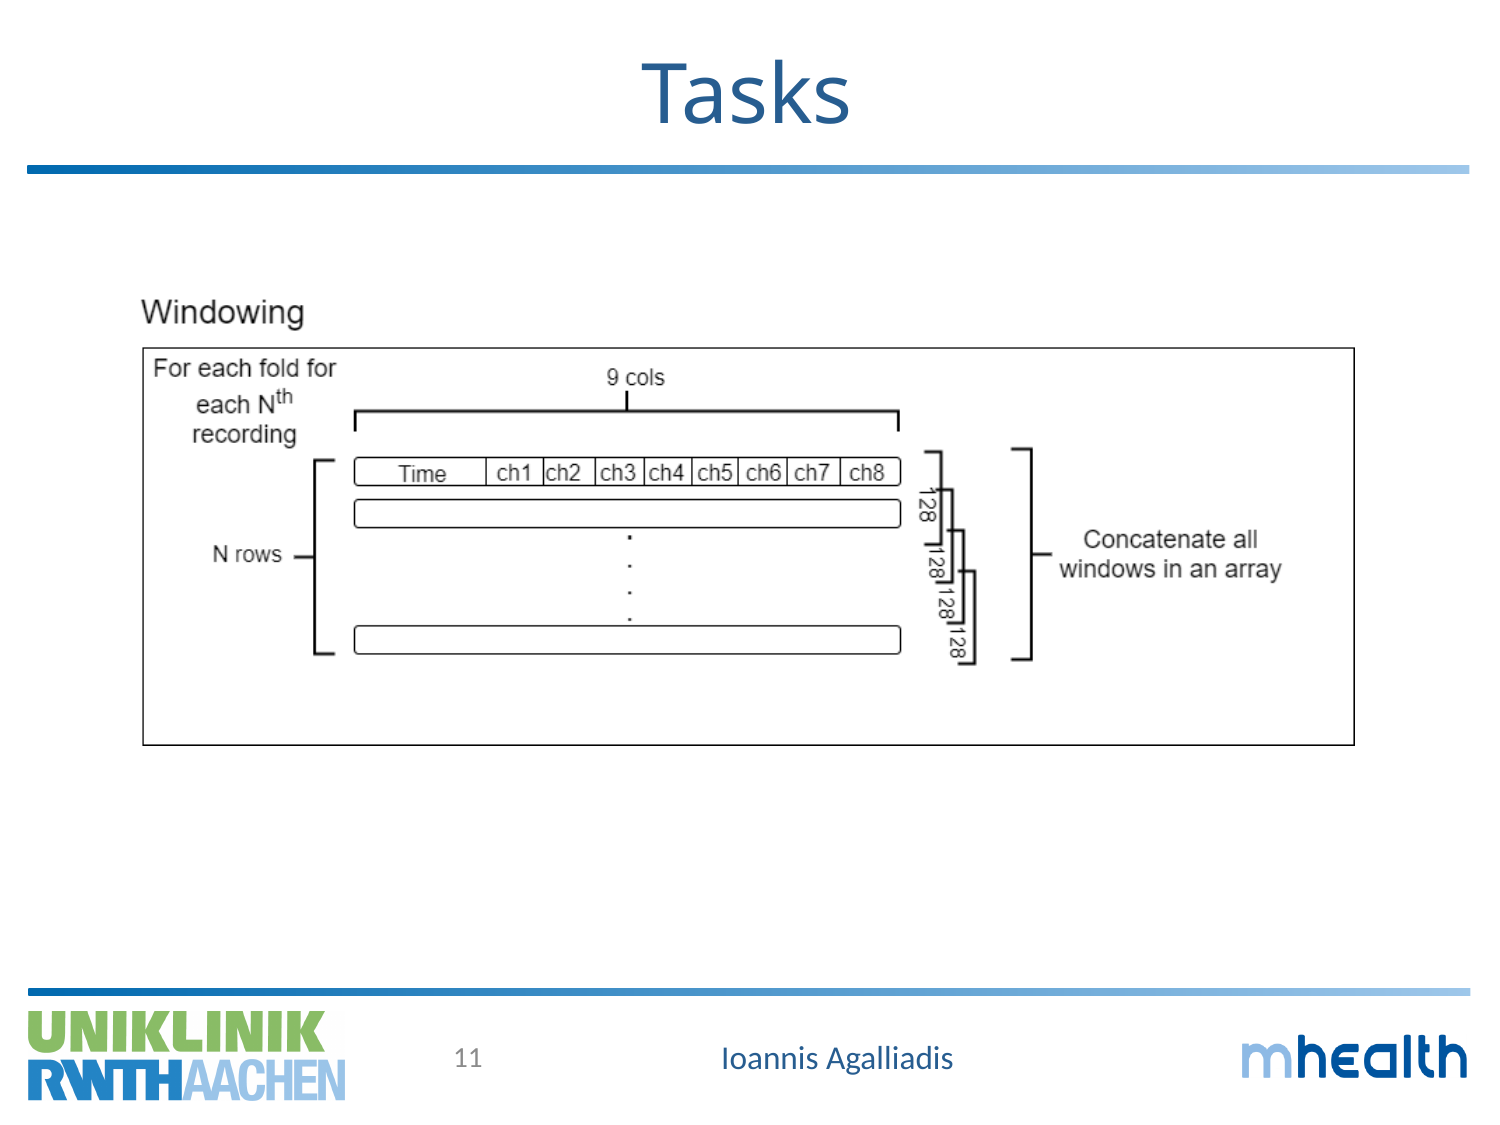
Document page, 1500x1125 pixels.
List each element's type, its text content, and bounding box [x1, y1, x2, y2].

footer Ioannis Agalliadis [512, 1026, 1164, 1087]
picture [28, 1011, 345, 1101]
title Tasks [72, 19, 1423, 161]
slide_number 11 [147, 1026, 498, 1087]
picture [123, 290, 1356, 746]
picture [1242, 1034, 1467, 1078]
